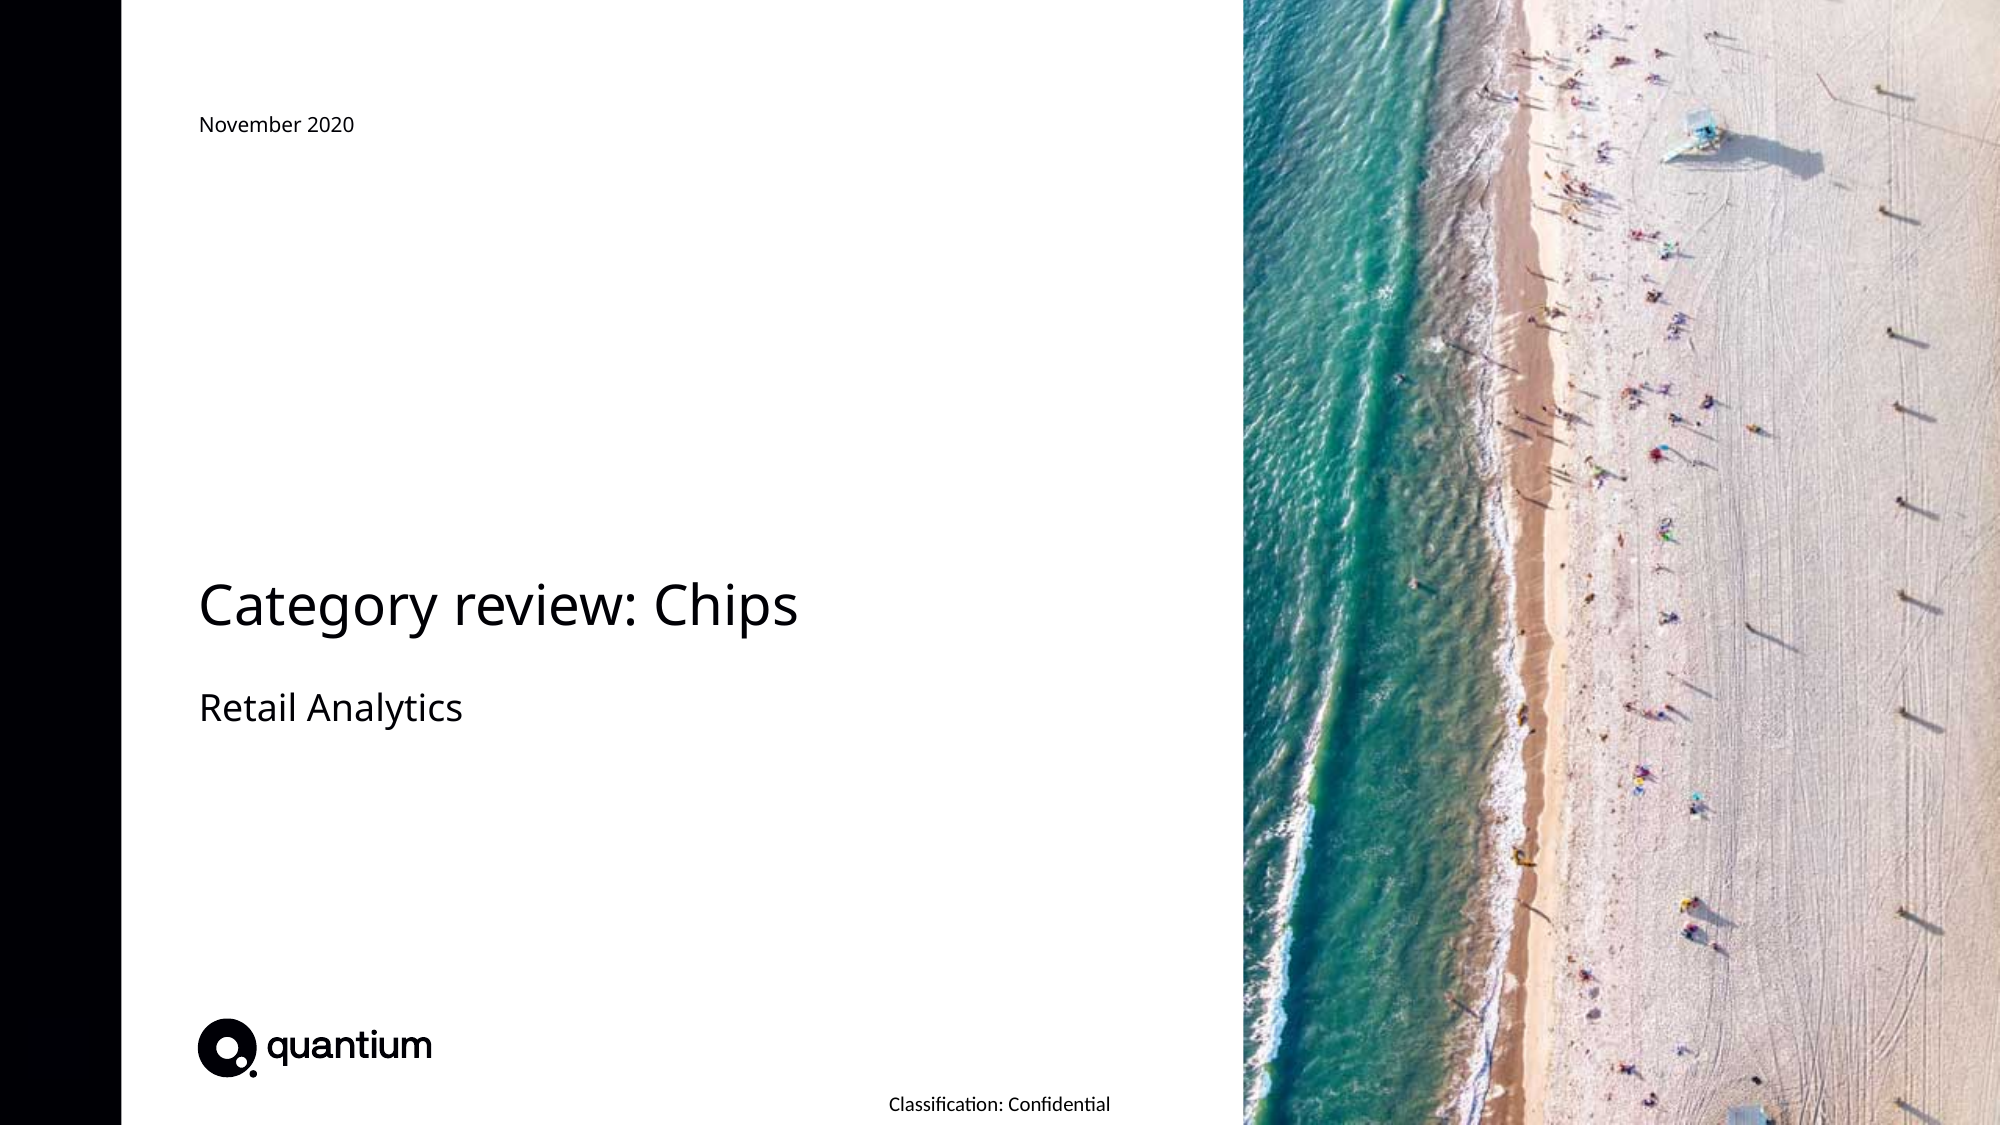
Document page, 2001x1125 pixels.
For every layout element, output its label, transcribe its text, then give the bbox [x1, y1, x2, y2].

title Category review: Chips [198, 252, 870, 644]
picture [1243, 0, 2000, 1125]
list November 2020 [198, 106, 549, 147]
picture [1291, 1022, 1296, 1034]
subtitle Retail Analytics [198, 676, 870, 880]
